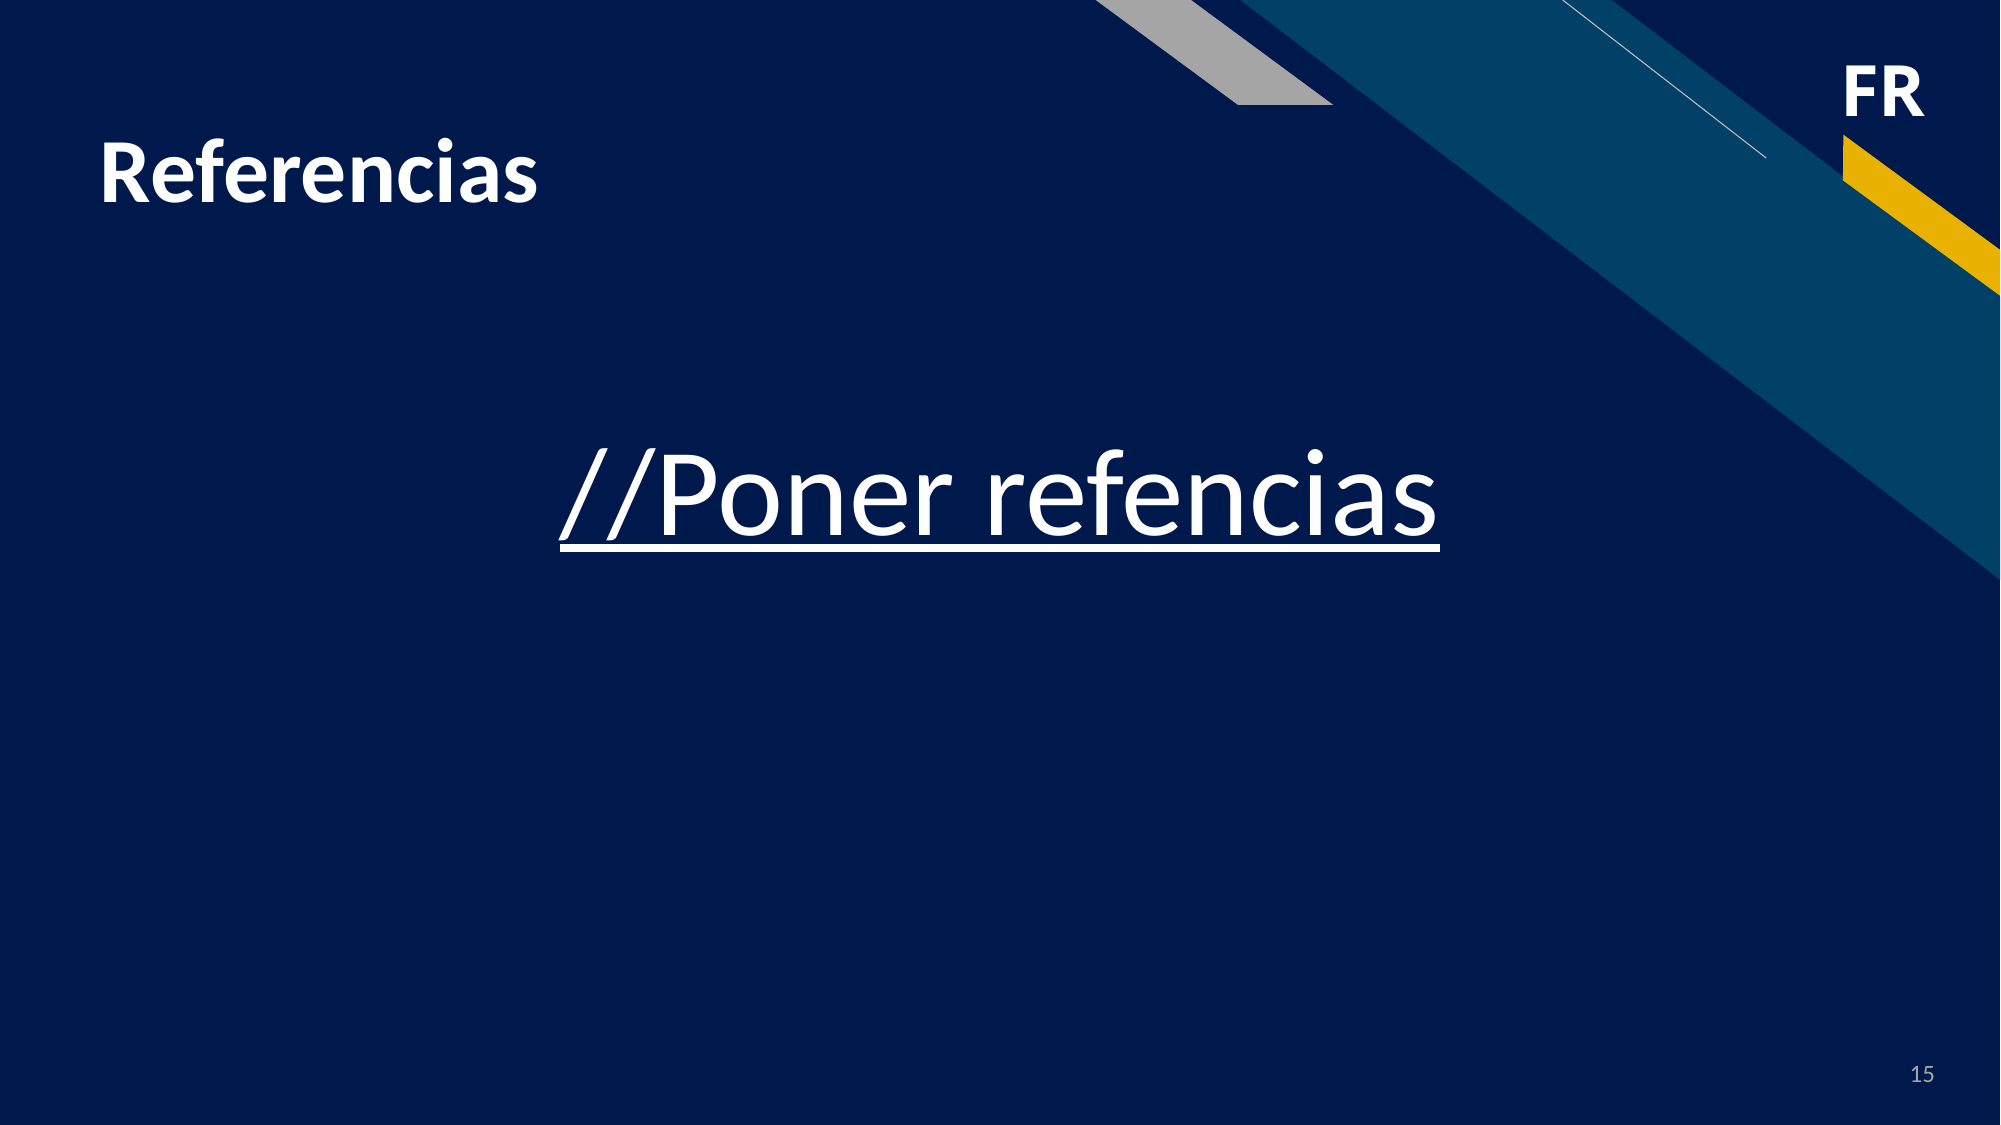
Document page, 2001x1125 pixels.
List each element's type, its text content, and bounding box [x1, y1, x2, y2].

title Referencias [85, 34, 1452, 223]
slide_number 15 [1828, 1042, 1950, 1103]
text_box //Poner refencias [253, 403, 1746, 569]
